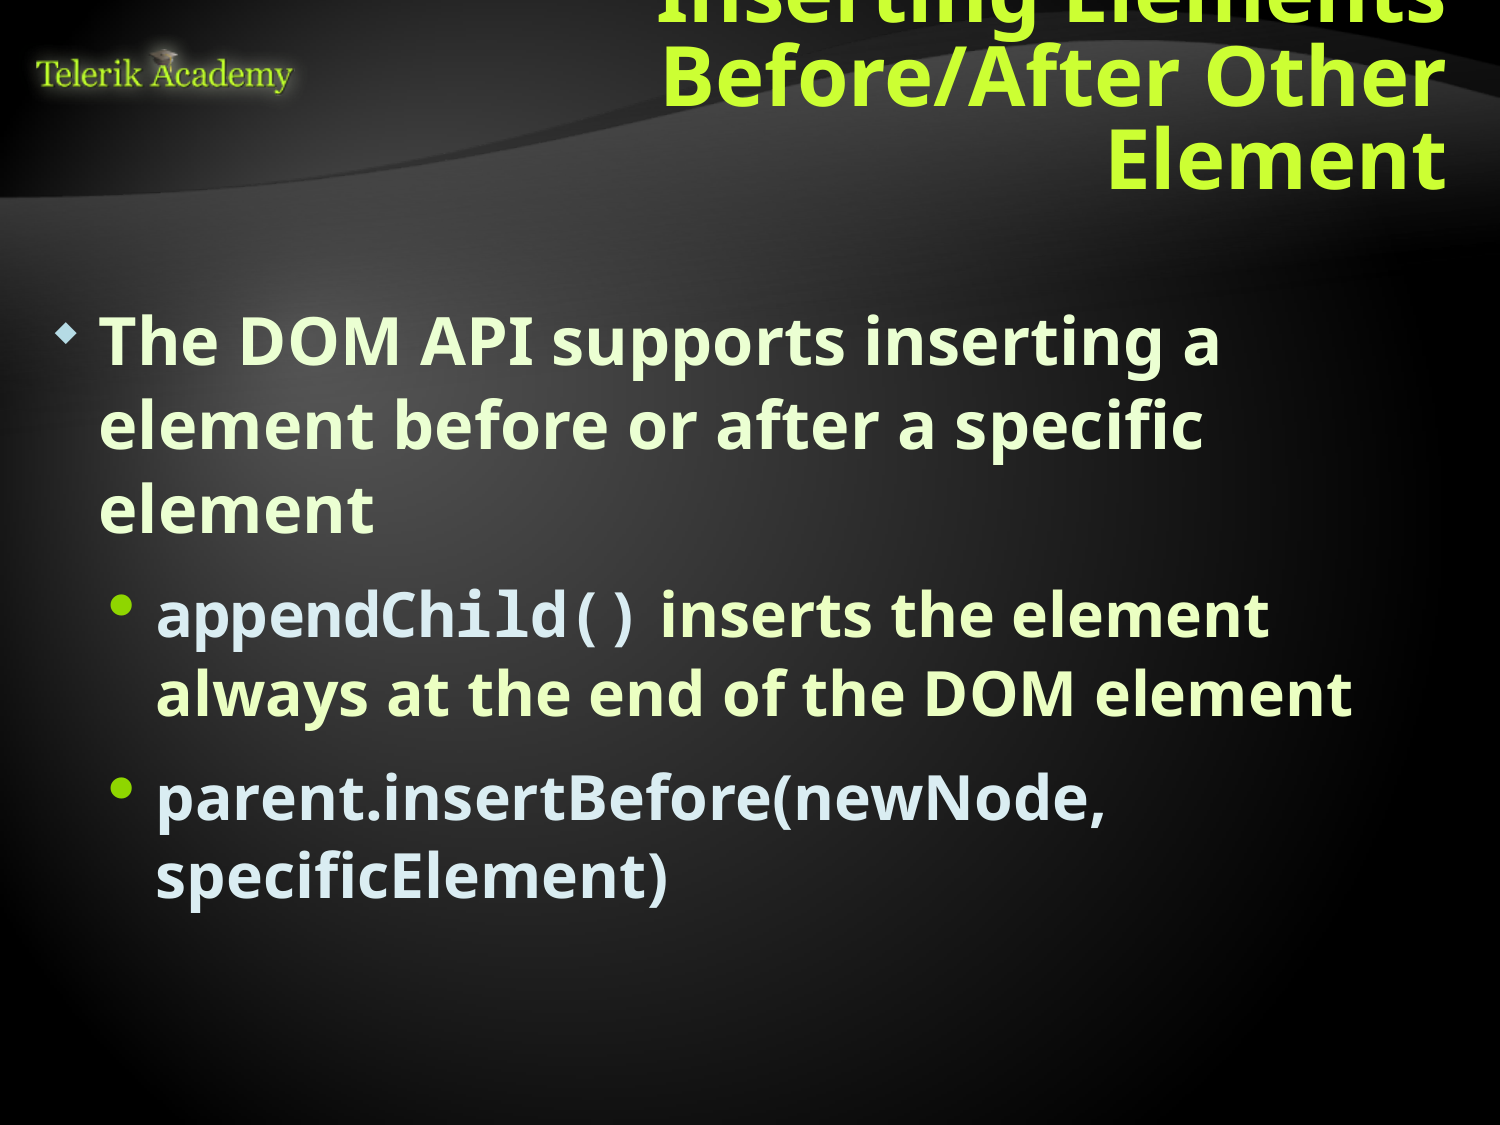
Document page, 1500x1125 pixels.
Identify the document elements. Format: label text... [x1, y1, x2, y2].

title Inserting Elements Before/After Other Element [300, 12, 1463, 150]
list The DOM API supports inserting a element before or after a specific element appendChild() inserts the element always at the end of the DOM element parent.insertBefore(newNode, specificElement) [37, 287, 1463, 888]
picture [0, 0, 1500, 1125]
